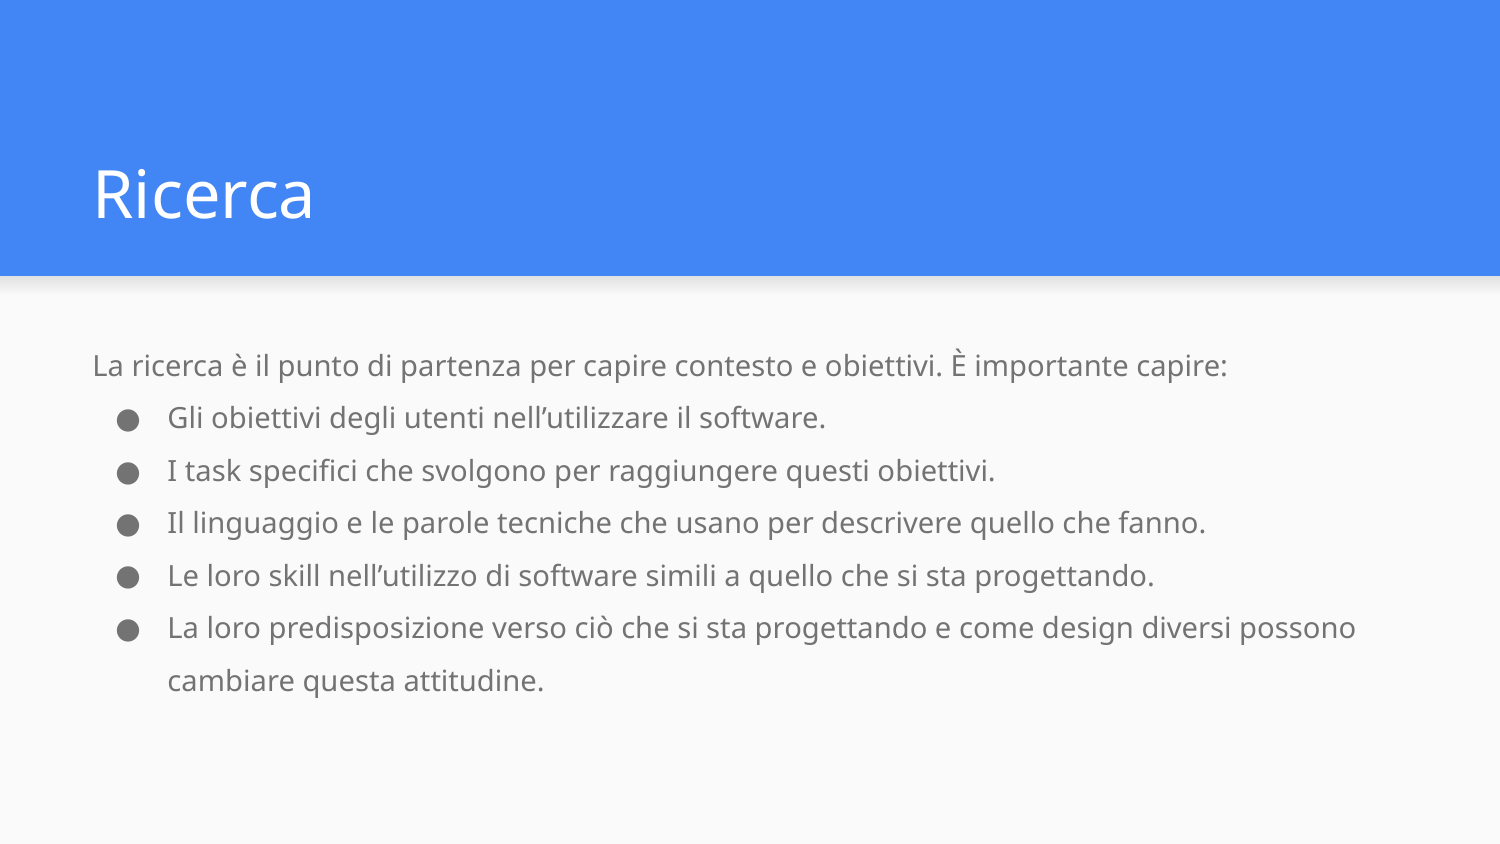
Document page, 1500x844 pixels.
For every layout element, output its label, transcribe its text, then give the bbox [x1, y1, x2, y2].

title Ricerca [77, 121, 1427, 248]
list La ricerca è il punto di partenza per capire contesto e obiettivi. È importante capire: Gli obiettivi degli utenti nell’utilizzare il software. I task specifici che svolgono per raggiungere questi obiettivi. Il linguaggio e le parole tecniche che usano per descrivere quello che fanno. Le loro skill nell’utilizzo di software simili a quello che si sta progettando. La loro predisposizione verso ciò che si sta progettando e come design diversi possono cambiare questa attitudine. [77, 314, 1427, 810]
